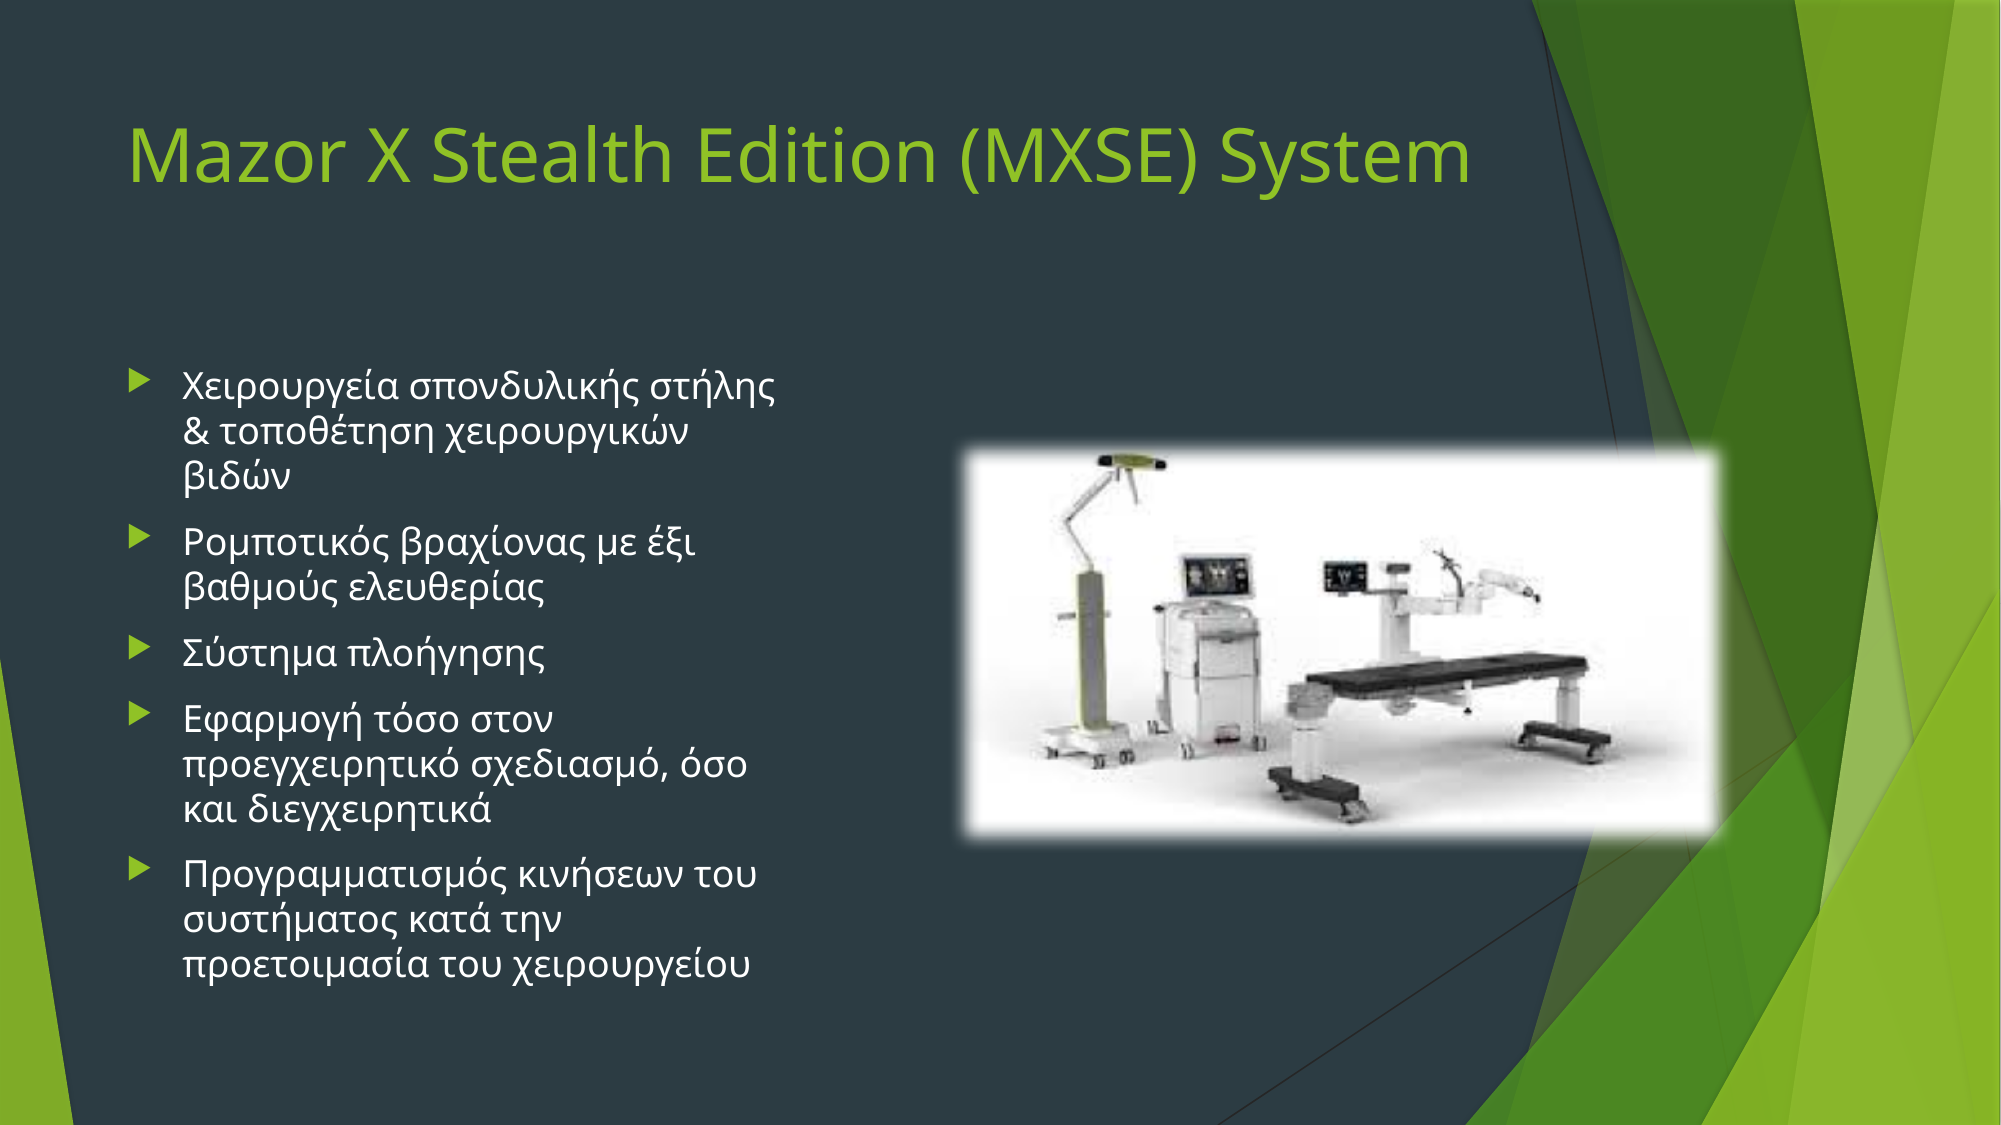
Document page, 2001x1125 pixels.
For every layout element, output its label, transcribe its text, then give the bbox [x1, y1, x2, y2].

title Mazor X Stealth Edition (MXSE) System [111, 99, 1522, 317]
list Χειρουργεία σπονδυλικής στήλης & τοποθέτηση χειρουργικών βιδών Ρομποτικός βραχίονας με έξι βαθμούς ελευθερίας Σύστημα πλοήγησης Εφαρμογή τόσο στον προεγχειρητικό σχεδιασμό, όσο και διεγχειρητικά Προγραμματισμός κινήσεων του συστήματος κατά την προετοιμασία του χειρουργείου [111, 354, 798, 992]
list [946, 432, 1736, 855]
